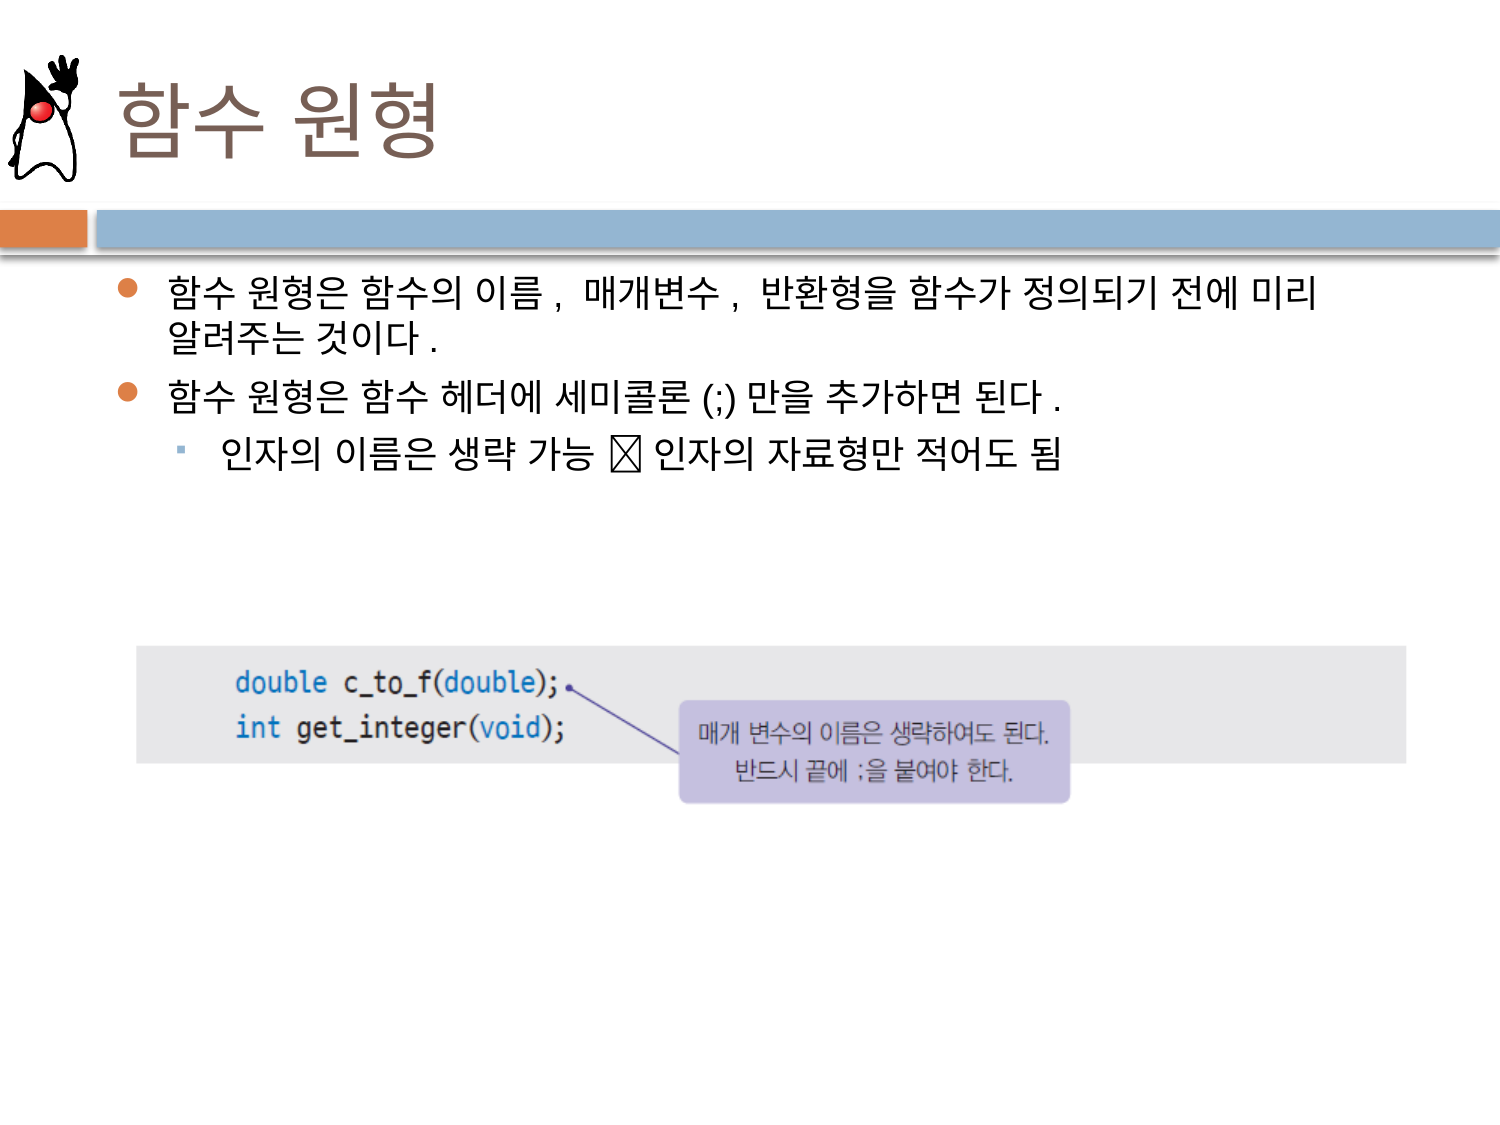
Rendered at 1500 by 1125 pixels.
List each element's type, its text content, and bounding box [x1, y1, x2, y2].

picture [123, 630, 1414, 809]
picture [8, 55, 79, 182]
list 함수 원형은 함수의 이름, 매개변수, 반환형을 함수가 정의되기 전에 미리 알려주는 것이다. 함수 원형은 함수 헤더에 세미콜론(;)만을 추가하면 된다. 인자의 이름은 생략 가능  인자의 자료형만 적어도 됨 [100, 262, 1438, 1000]
title 함수 원형 [100, 37, 1438, 200]
